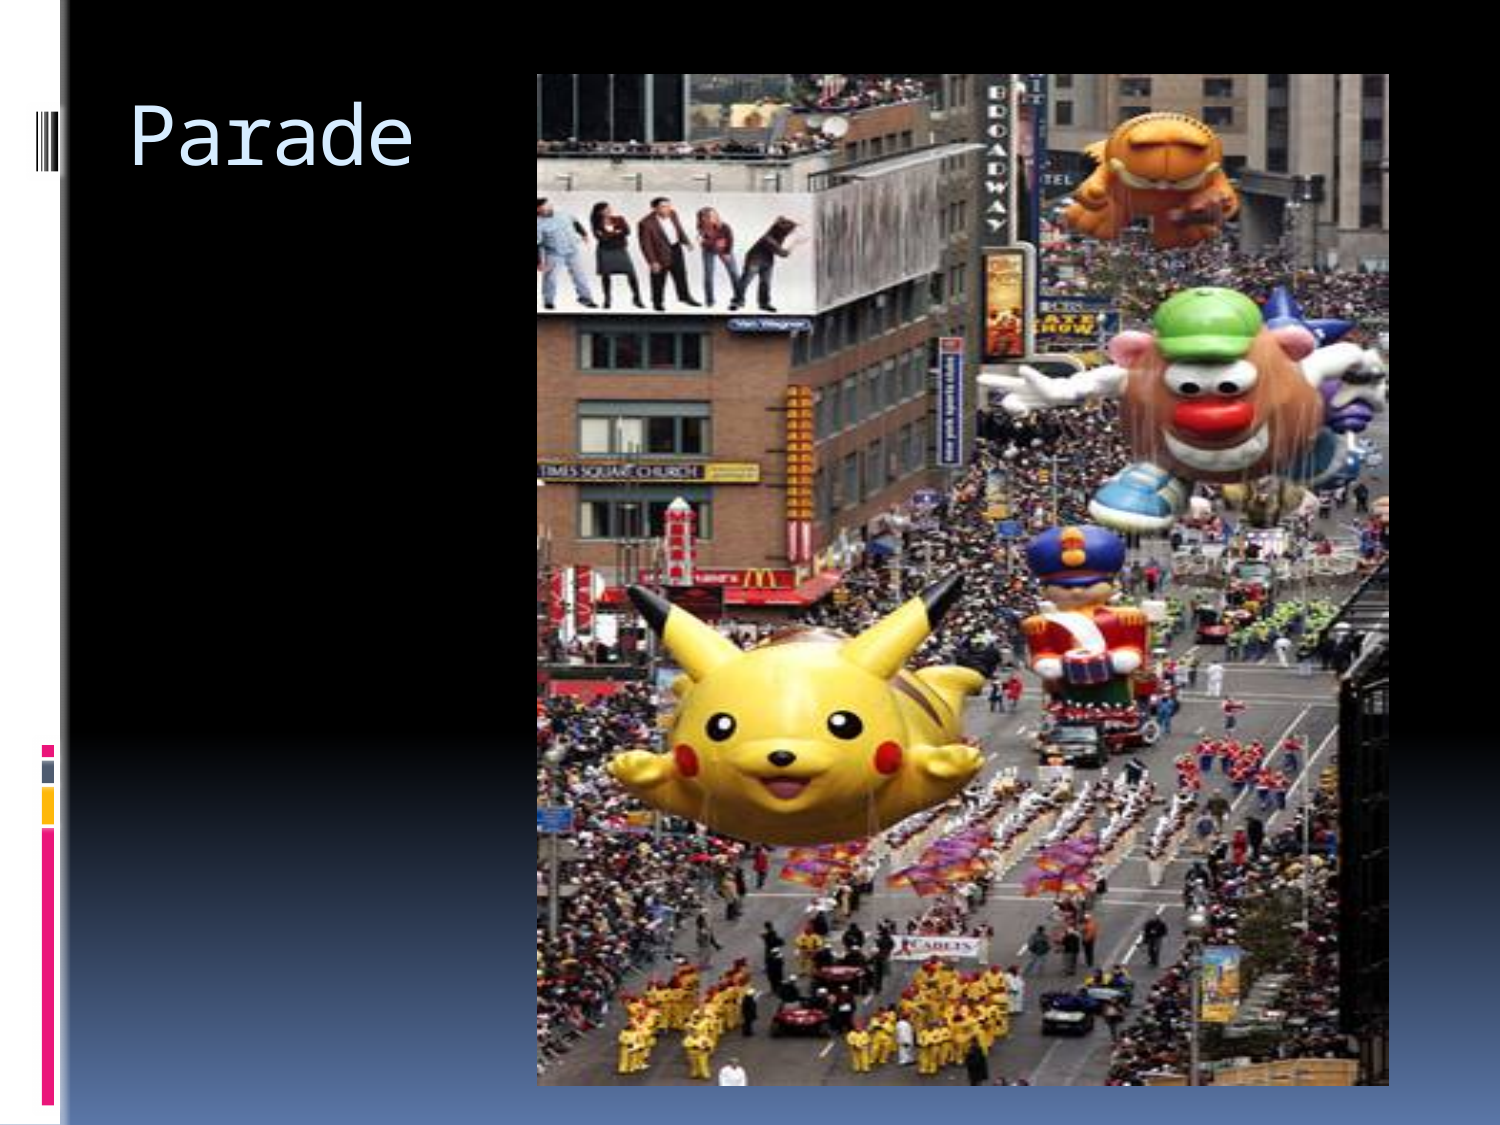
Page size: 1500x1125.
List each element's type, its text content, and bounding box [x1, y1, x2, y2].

title Parade [112, 75, 500, 263]
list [537, 74, 1389, 1087]
